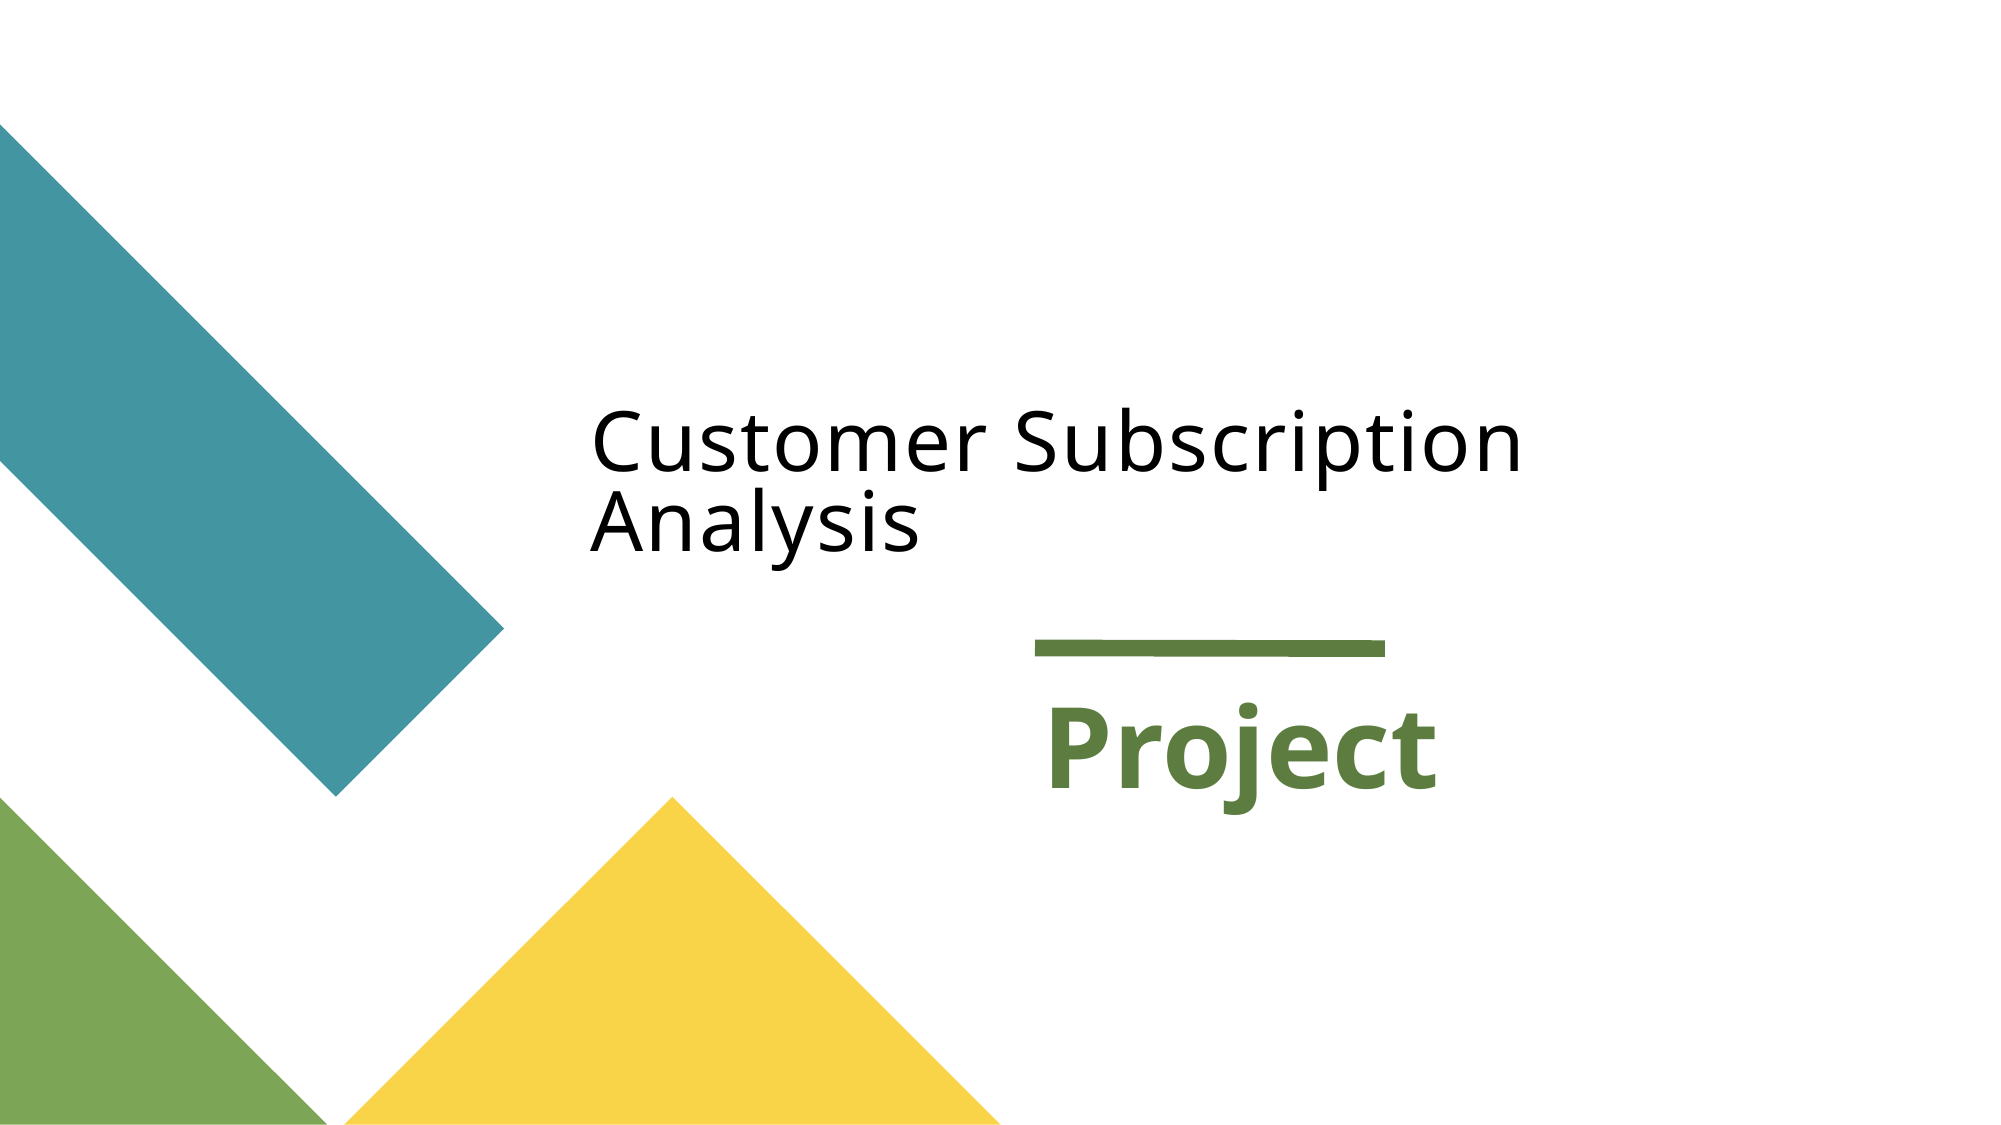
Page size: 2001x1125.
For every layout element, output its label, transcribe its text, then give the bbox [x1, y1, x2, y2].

list Project [1042, 691, 1943, 962]
title Customer Subscription Analysis [590, 402, 1843, 568]
